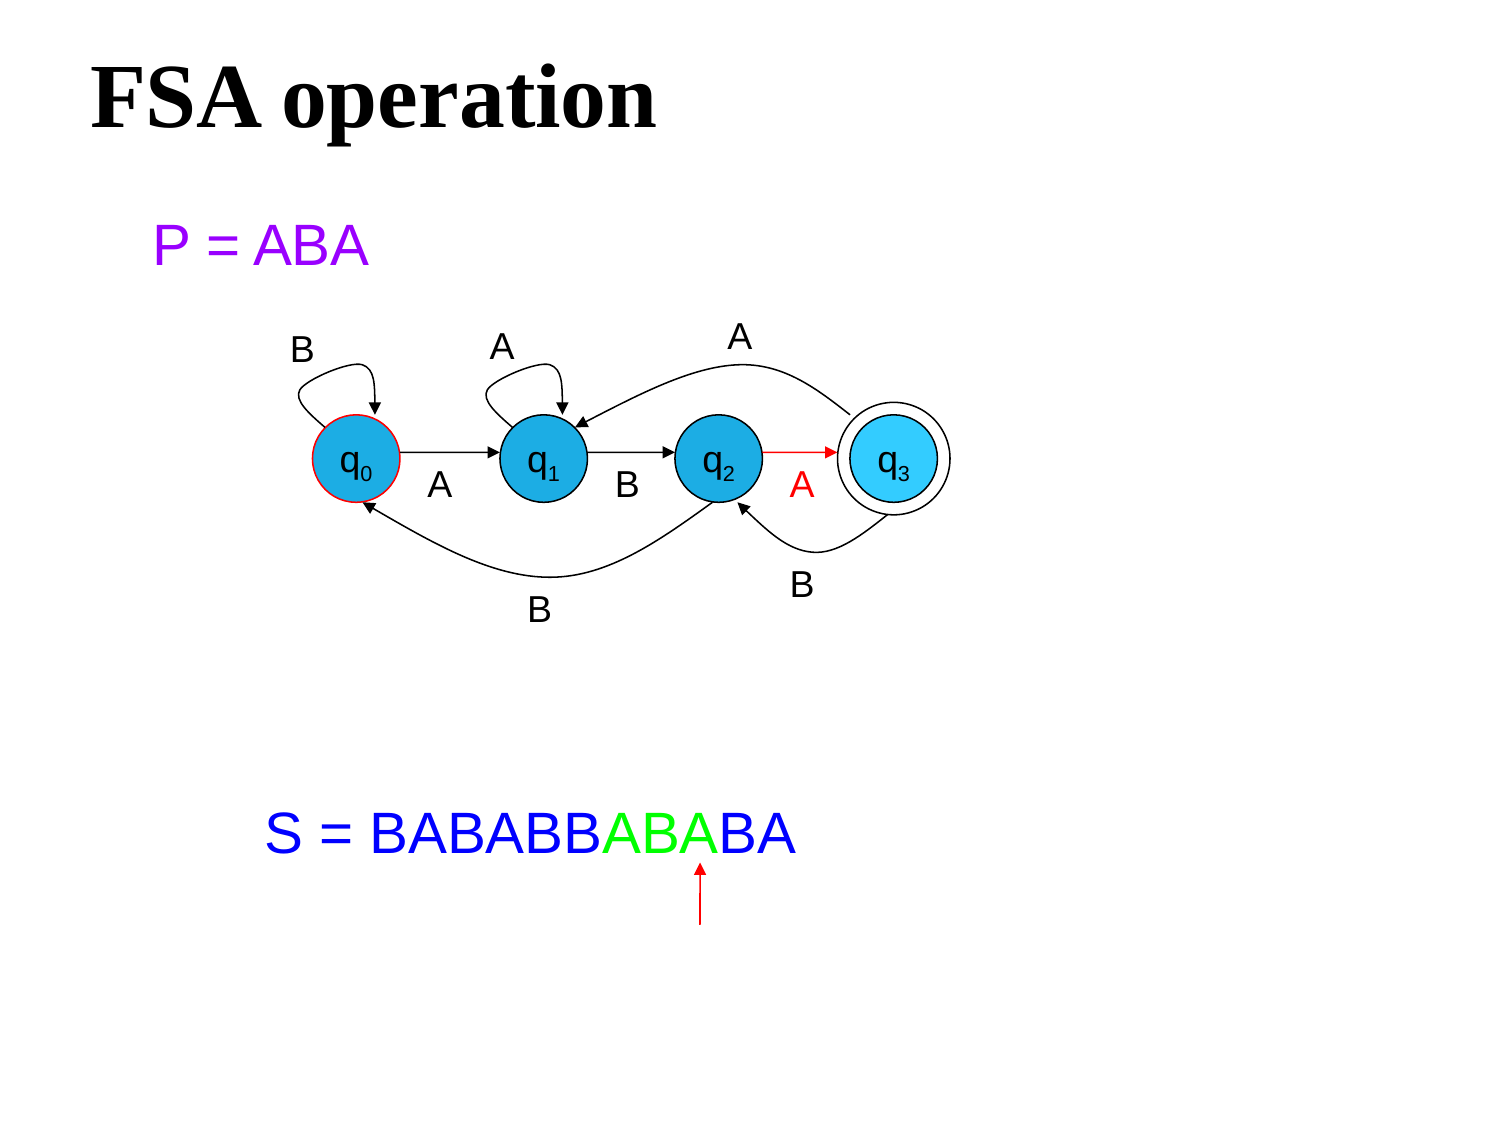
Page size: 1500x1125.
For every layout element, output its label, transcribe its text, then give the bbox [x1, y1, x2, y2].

text_box A [774, 452, 863, 512]
text_box B [600, 452, 674, 502]
text_box P = ABA [137, 200, 850, 285]
text_box A [712, 304, 800, 365]
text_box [849, 414, 950, 503]
text_box [863, 503, 929, 515]
text_box S = BABABBABABA [249, 787, 913, 873]
text_box [600, 365, 850, 427]
text_box A [474, 314, 563, 375]
text_box [693, 862, 707, 925]
text_box [737, 503, 888, 553]
text_box B [774, 552, 863, 612]
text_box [499, 414, 600, 503]
text_box [837, 424, 849, 452]
text_box B [512, 577, 600, 637]
text_box [859, 402, 929, 414]
text_box [825, 446, 837, 452]
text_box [312, 414, 413, 503]
text_box [485, 375, 569, 416]
text_box [362, 502, 712, 577]
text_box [674, 414, 775, 503]
text_box [662, 446, 674, 452]
text_box A [413, 452, 499, 502]
text_box B [274, 317, 363, 377]
text_box [298, 364, 382, 416]
text_box [487, 446, 499, 452]
title FSA operation [75, 20, 1313, 175]
